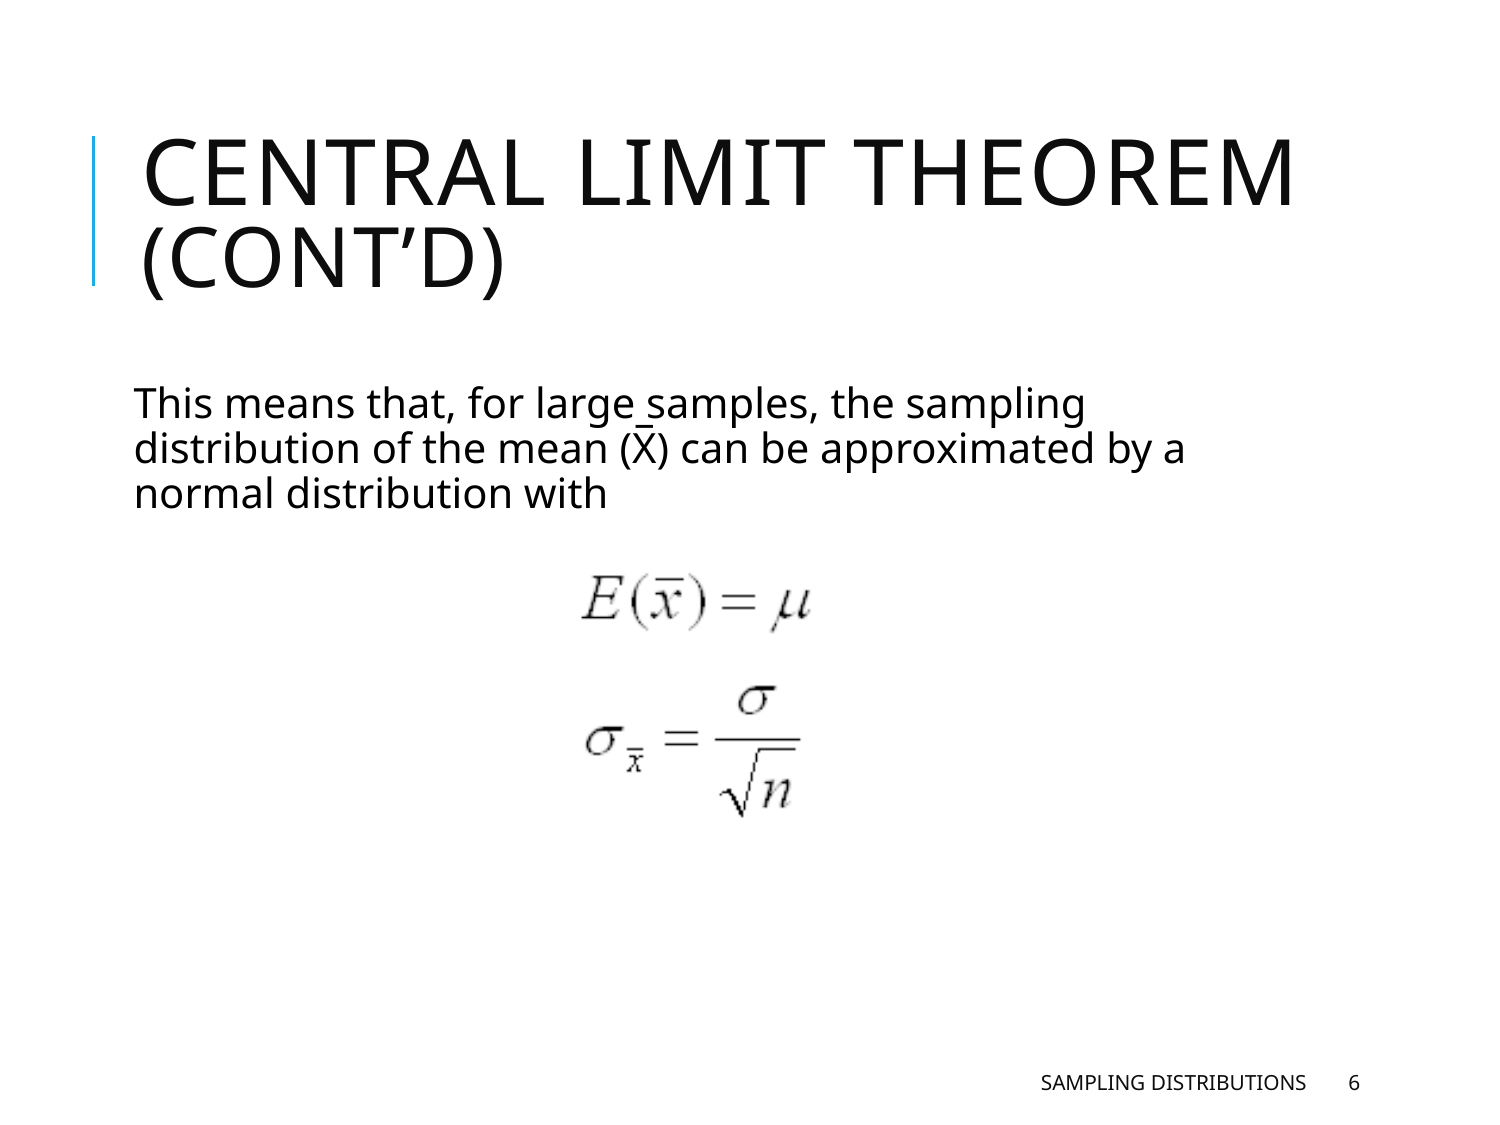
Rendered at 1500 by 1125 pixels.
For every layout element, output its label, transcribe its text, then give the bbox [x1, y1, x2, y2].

picture [574, 562, 826, 830]
title Central Limit Theorem (cont’d) [126, 96, 1322, 342]
list This means that, for large samples, the sampling distribution of the mean (X̅) can be approximated by a normal distribution with [126, 375, 1322, 1035]
slide_number 6 [1333, 1061, 1454, 1107]
footer Sampling Distributions [595, 1061, 1322, 1107]
